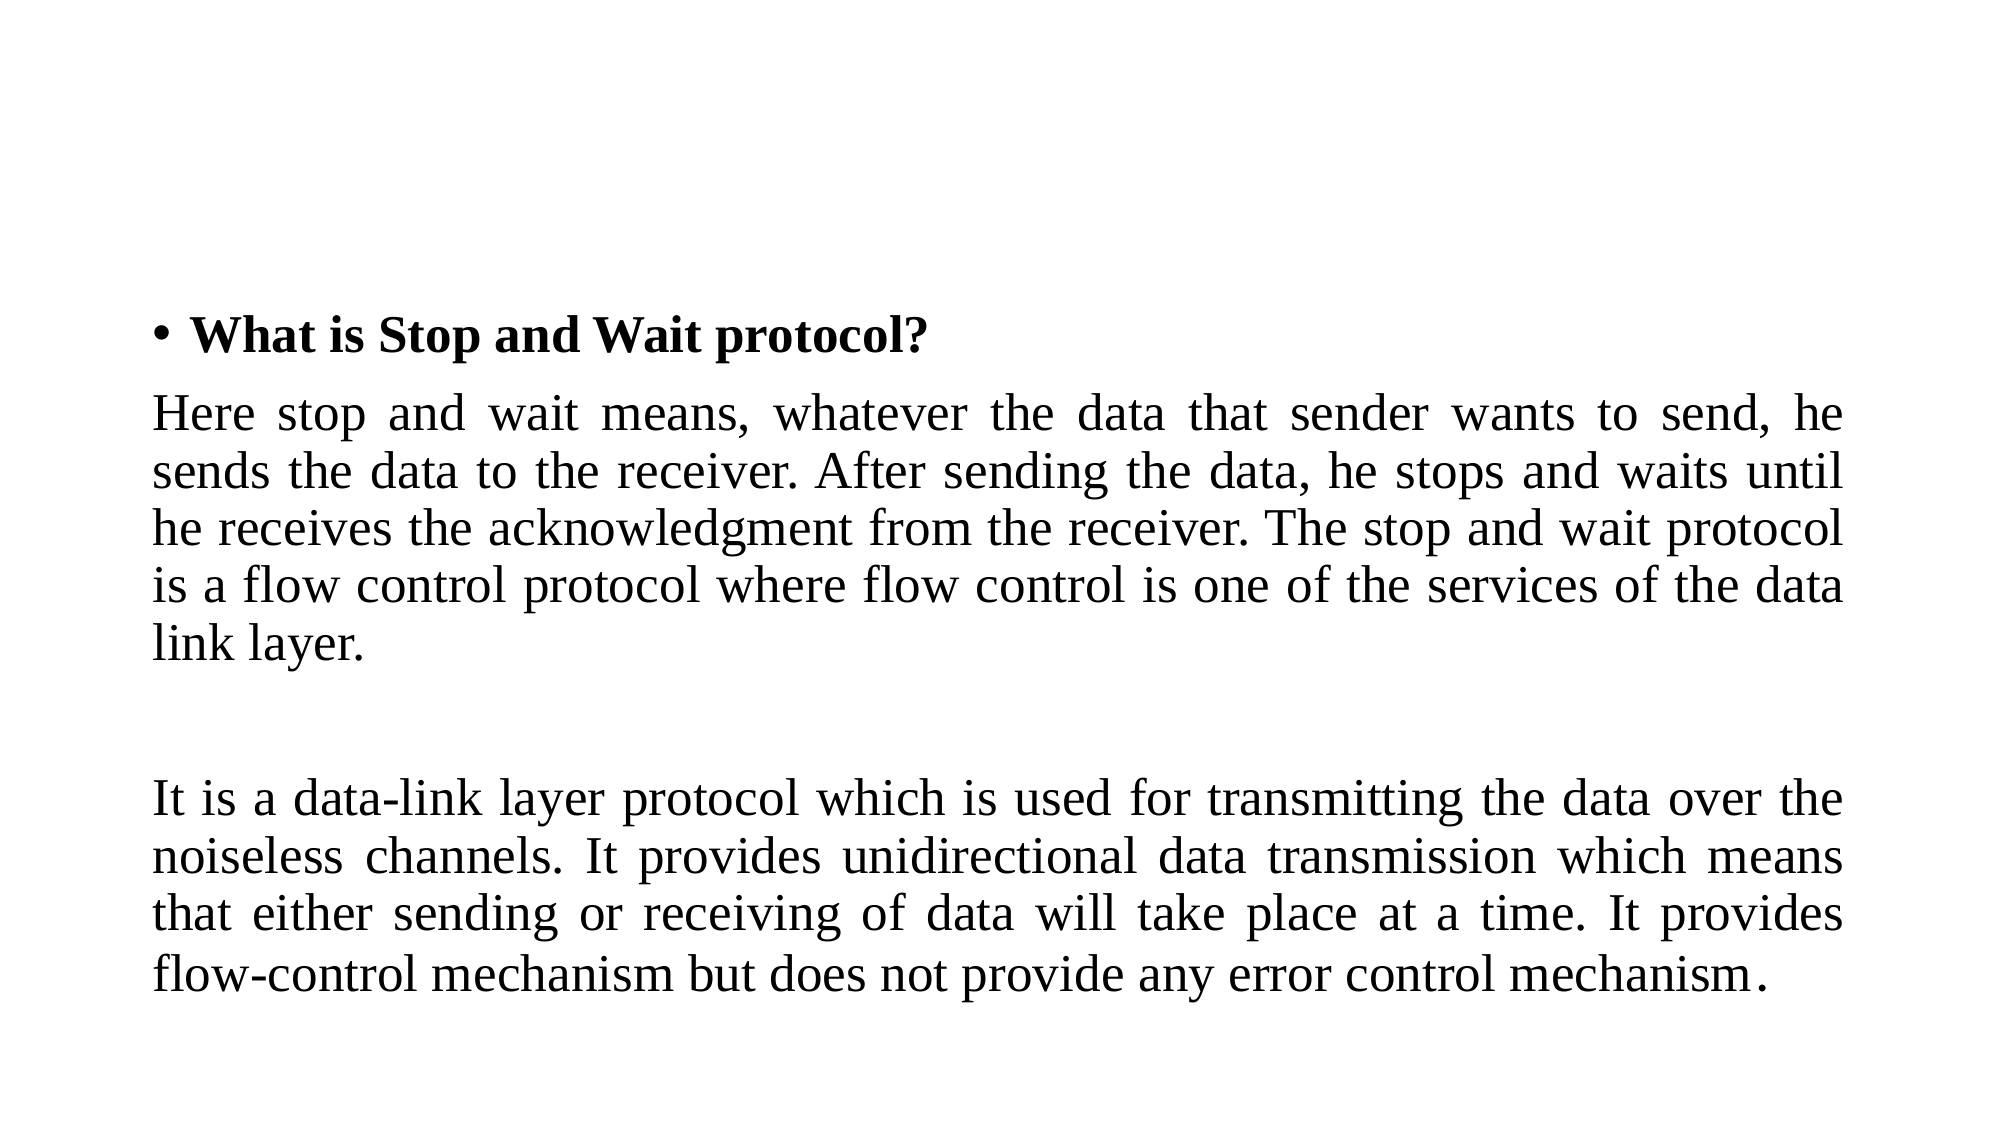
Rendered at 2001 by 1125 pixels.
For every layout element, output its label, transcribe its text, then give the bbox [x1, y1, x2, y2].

list What is Stop and Wait protocol? Here stop and wait means, whatever the data that sender wants to send, he sends the data to the receiver. After sending the data, he stops and waits until he receives the acknowledgment from the receiver. The stop and wait protocol is a flow control protocol where flow control is one of the services of the data link layer. It is a data-link layer protocol which is used for transmitting the data over the noiseless channels. It provides unidirectional data transmission which means that either sending or receiving of data will take place at a time. It provides flow-control mechanism but does not provide any error control mechanism. [137, 299, 1863, 1014]
